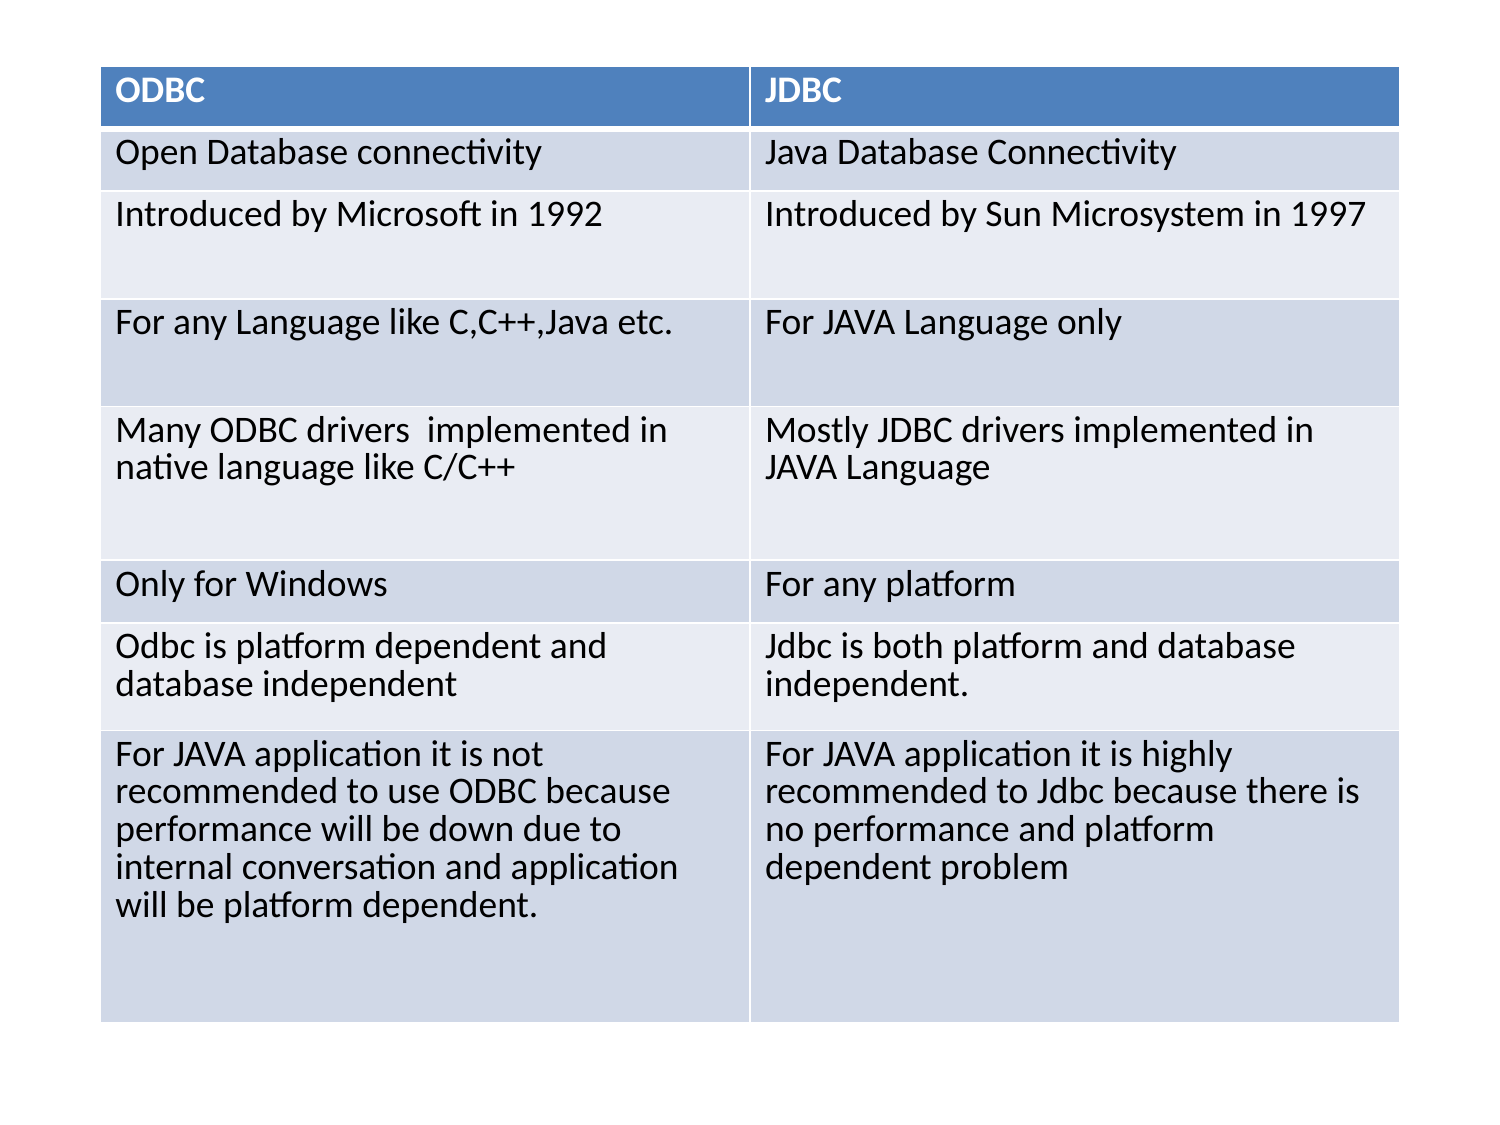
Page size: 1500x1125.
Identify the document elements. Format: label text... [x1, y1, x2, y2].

table_cell For JAVA application it is highly recommended to Jdbc because there is no performance and platform dependent problem [751, 731, 1399, 1022]
table_cell Mostly JDBC drivers implemented in JAVA Language [751, 407, 1399, 559]
table_cell For JAVA Language only [751, 300, 1399, 406]
table_cell Open Database connectivity [101, 132, 749, 190]
table_cell Odbc is platform dependent and database independent [101, 624, 749, 730]
table_cell For JAVA application it is not recommended to use ODBC because performance will be down due to internal conversation and application will be platform dependent. [101, 731, 749, 1022]
table_cell Only for Windows [101, 561, 749, 622]
table_cell Jdbc is both platform and database independent. [751, 624, 1399, 730]
table_cell Java Database Connectivity [751, 132, 1399, 190]
table_cell Introduced by Microsoft in 1992 [101, 192, 749, 298]
table_cell For any platform [751, 561, 1399, 622]
table_cell Many ODBC drivers implemented in native language like C/C++ [101, 407, 749, 559]
table_header ODBC [101, 67, 749, 126]
table_cell Introduced by Sun Microsystem in 1997 [751, 192, 1399, 298]
table_cell For any Language like C,C++,Java etc. [101, 300, 749, 406]
table_header JDBC [751, 67, 1399, 126]
